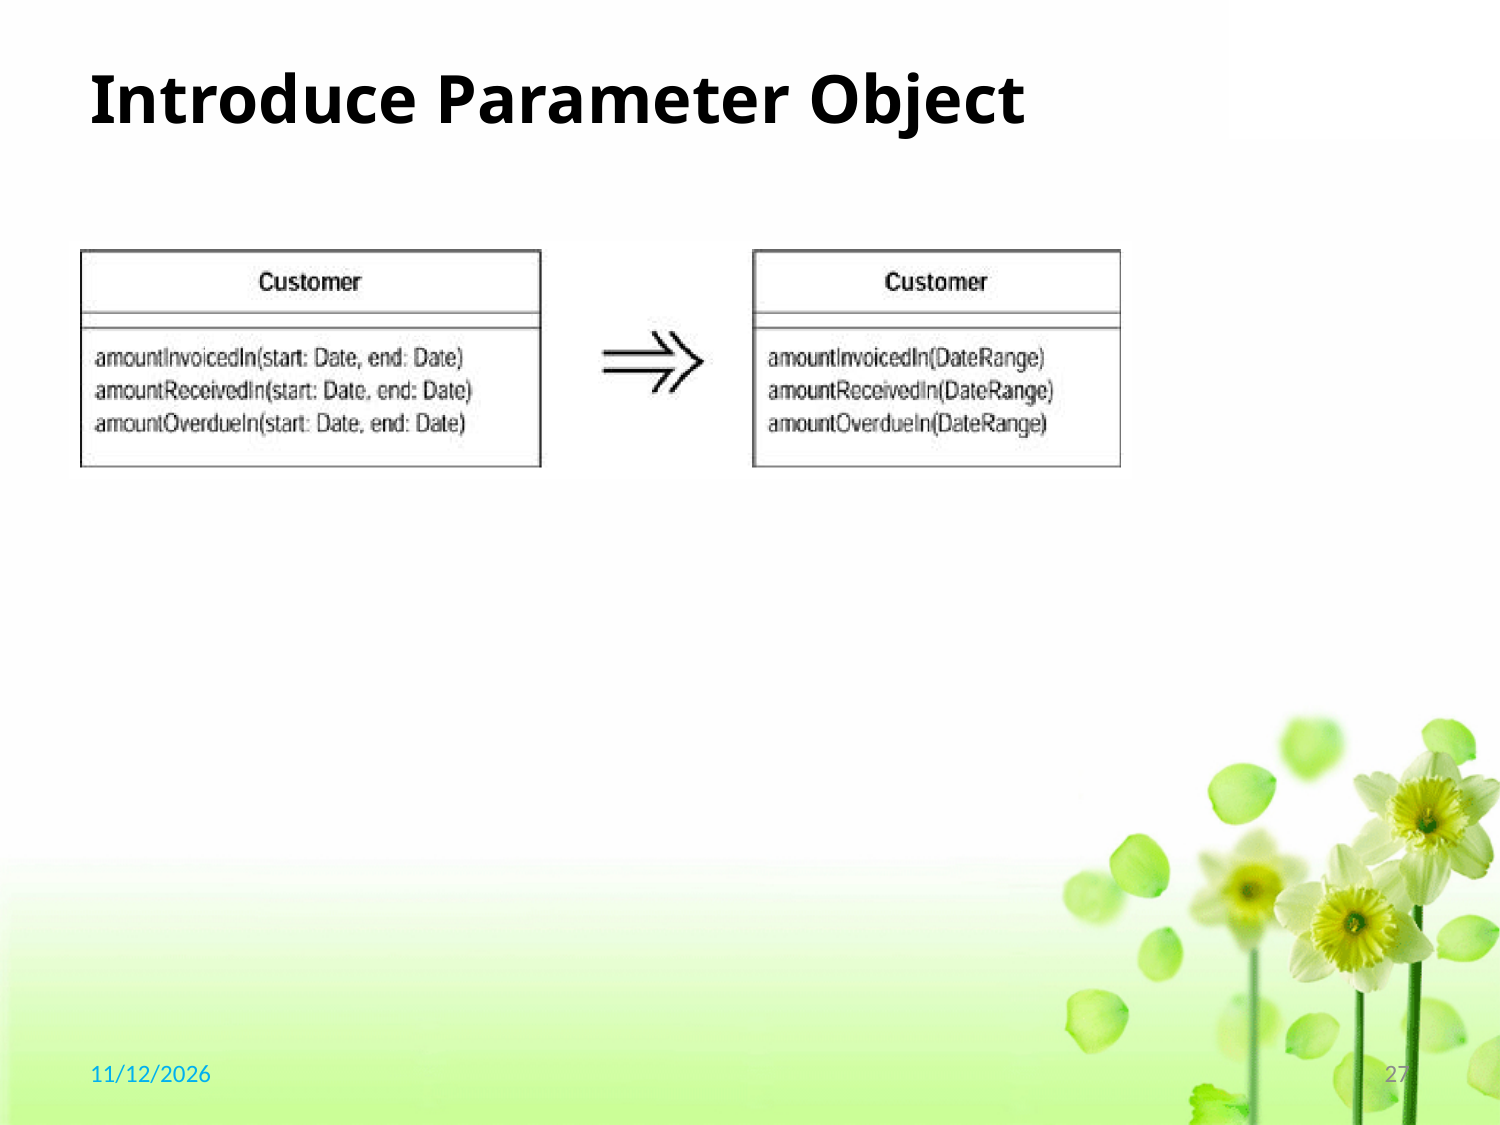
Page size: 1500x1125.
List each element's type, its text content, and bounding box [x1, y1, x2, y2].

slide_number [75, 1042, 425, 1103]
title Introduce Parameter Object [75, 45, 1425, 149]
picture [0, 0, 1500, 1125]
slide_number 27 [1074, 1042, 1425, 1103]
